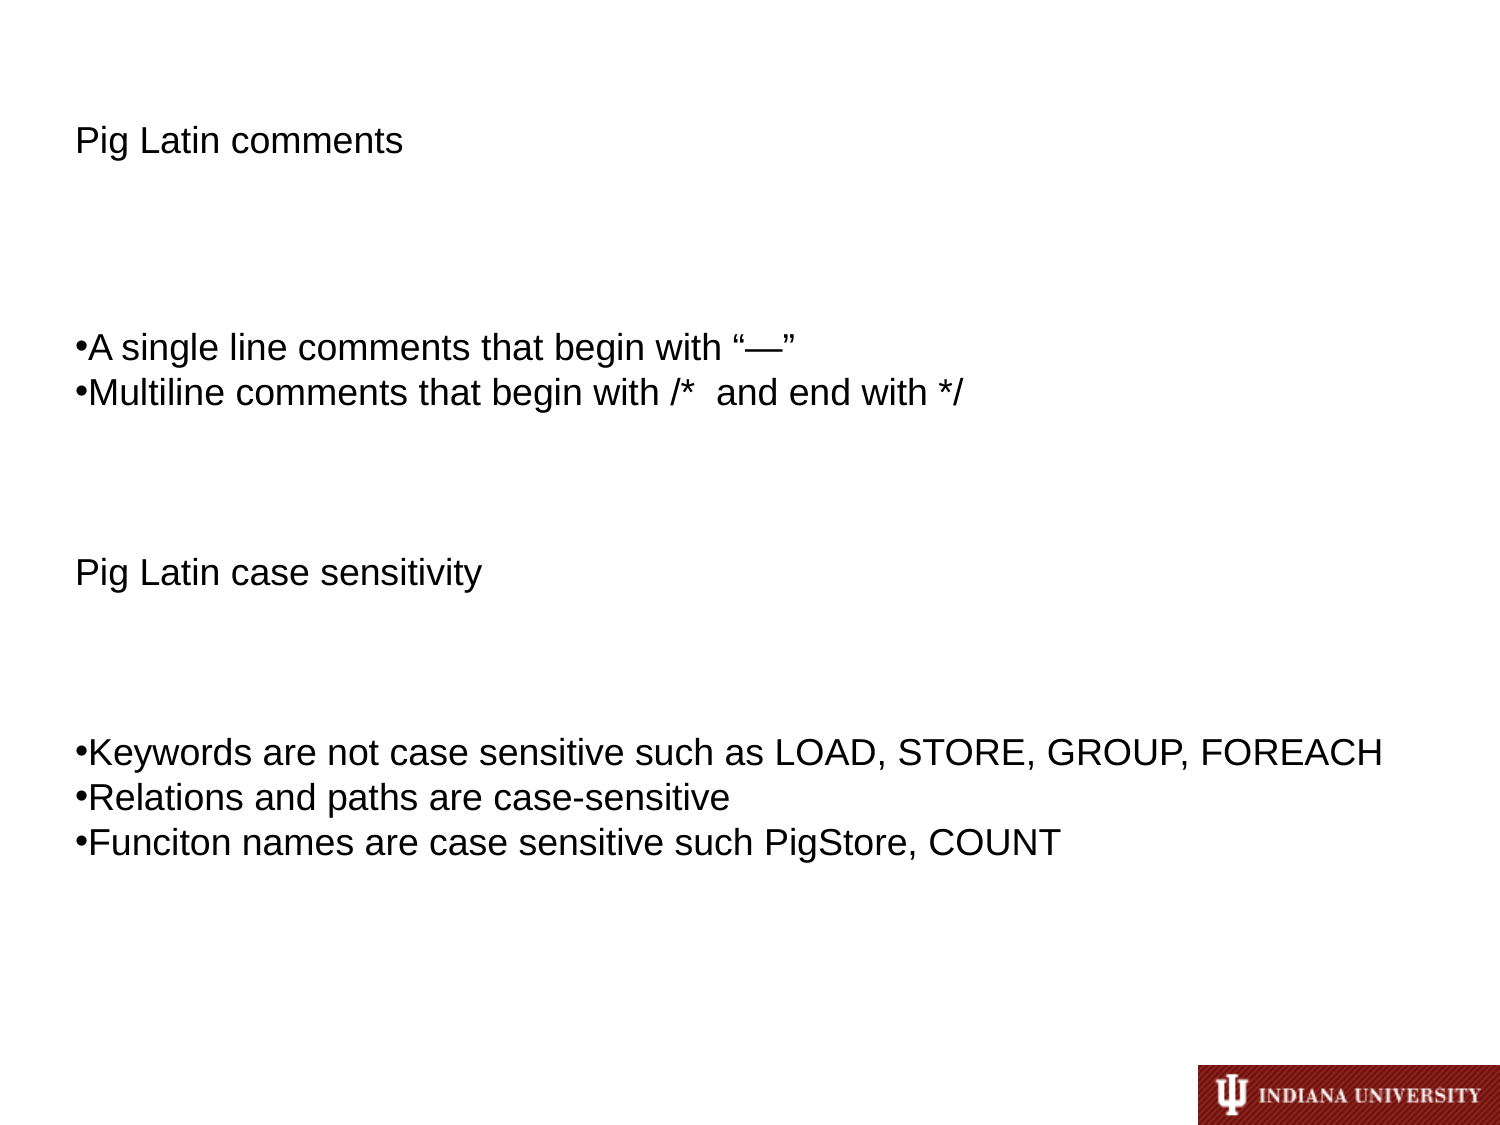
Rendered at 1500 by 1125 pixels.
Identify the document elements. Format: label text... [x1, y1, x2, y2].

text_box A single line comments that begin with “—” Multiline comments that begin with /* and end with */ Pig Latin case sensitivity Keywords are not case sensitive such as LOAD, STORE, GROUP, FOREACH Relations and paths are case-sensitive Funciton names are case sensitive such PigStore, COUNT [74, 210, 1425, 1020]
picture [1198, 1065, 1500, 1125]
text_box Pig Latin comments [74, 44, 1425, 210]
